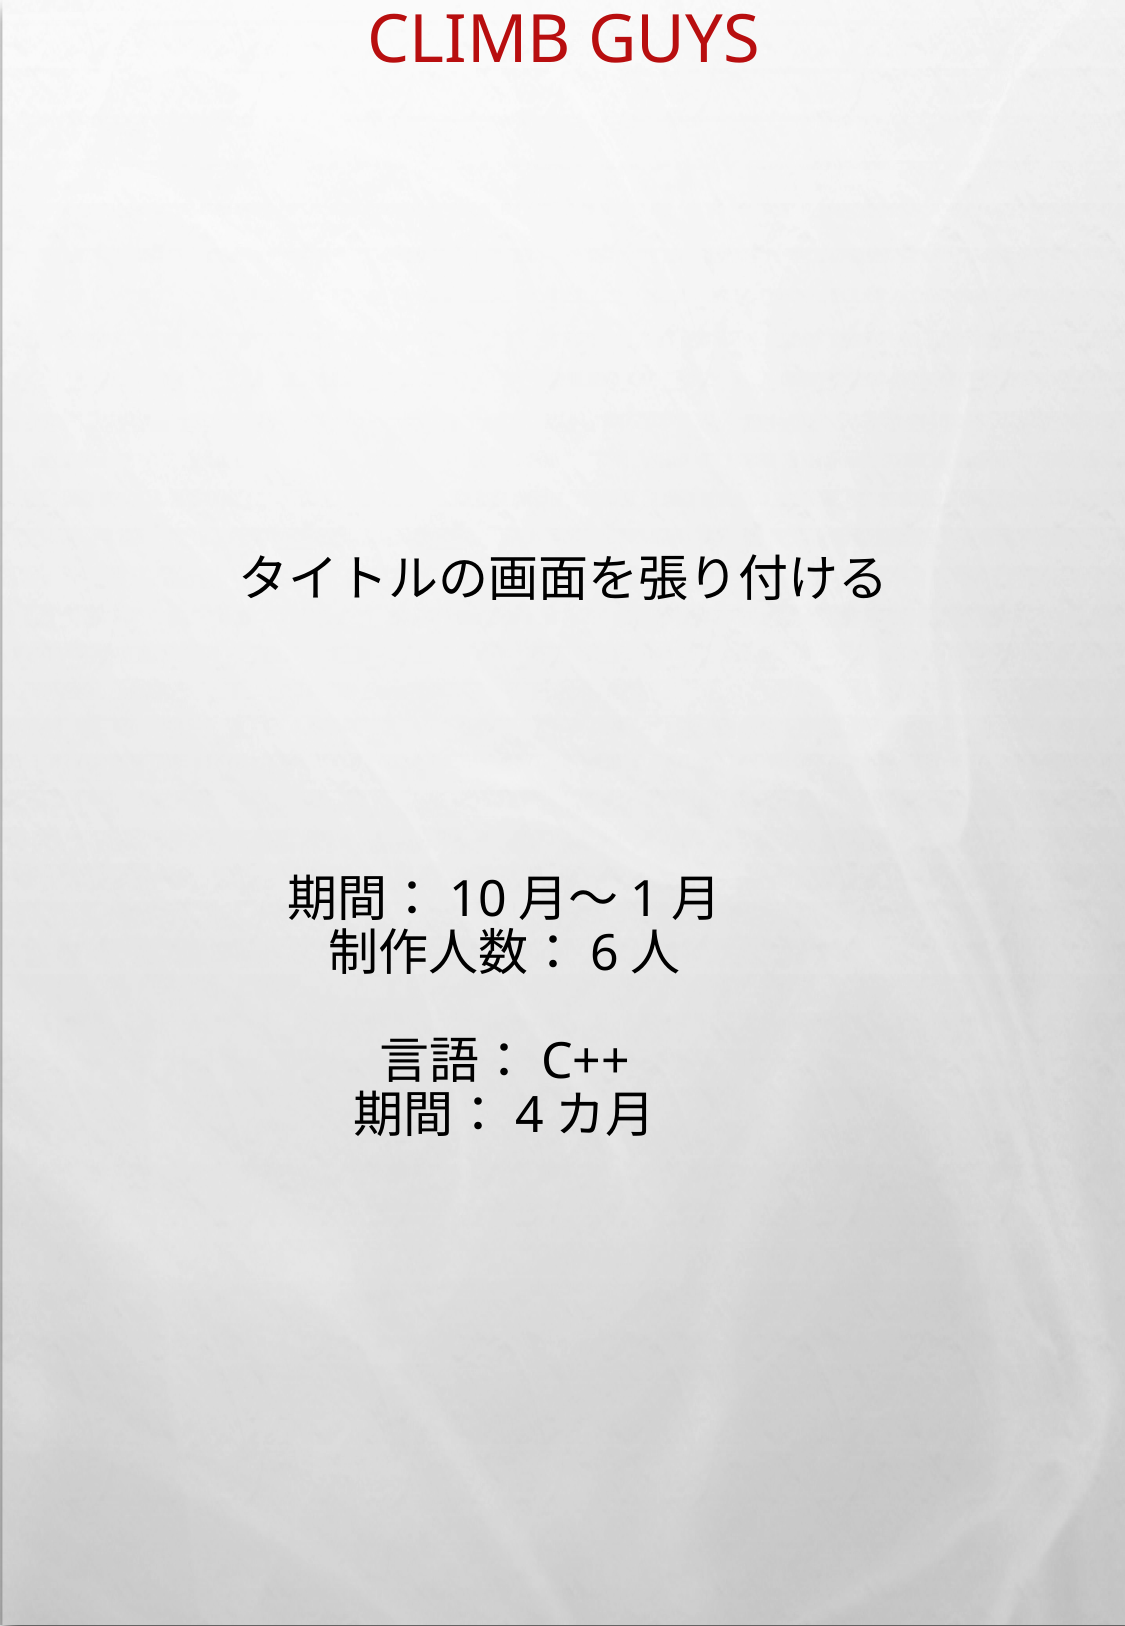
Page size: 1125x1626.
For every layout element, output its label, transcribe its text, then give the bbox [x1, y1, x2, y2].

text_box タイトルの画面を張り付ける [178, 534, 949, 626]
text_box 期間：10月～1月 制作人数：6人 言語：C++ 期間：4カ月 [119, 838, 890, 1178]
text_box Climb Guys [178, 0, 949, 87]
